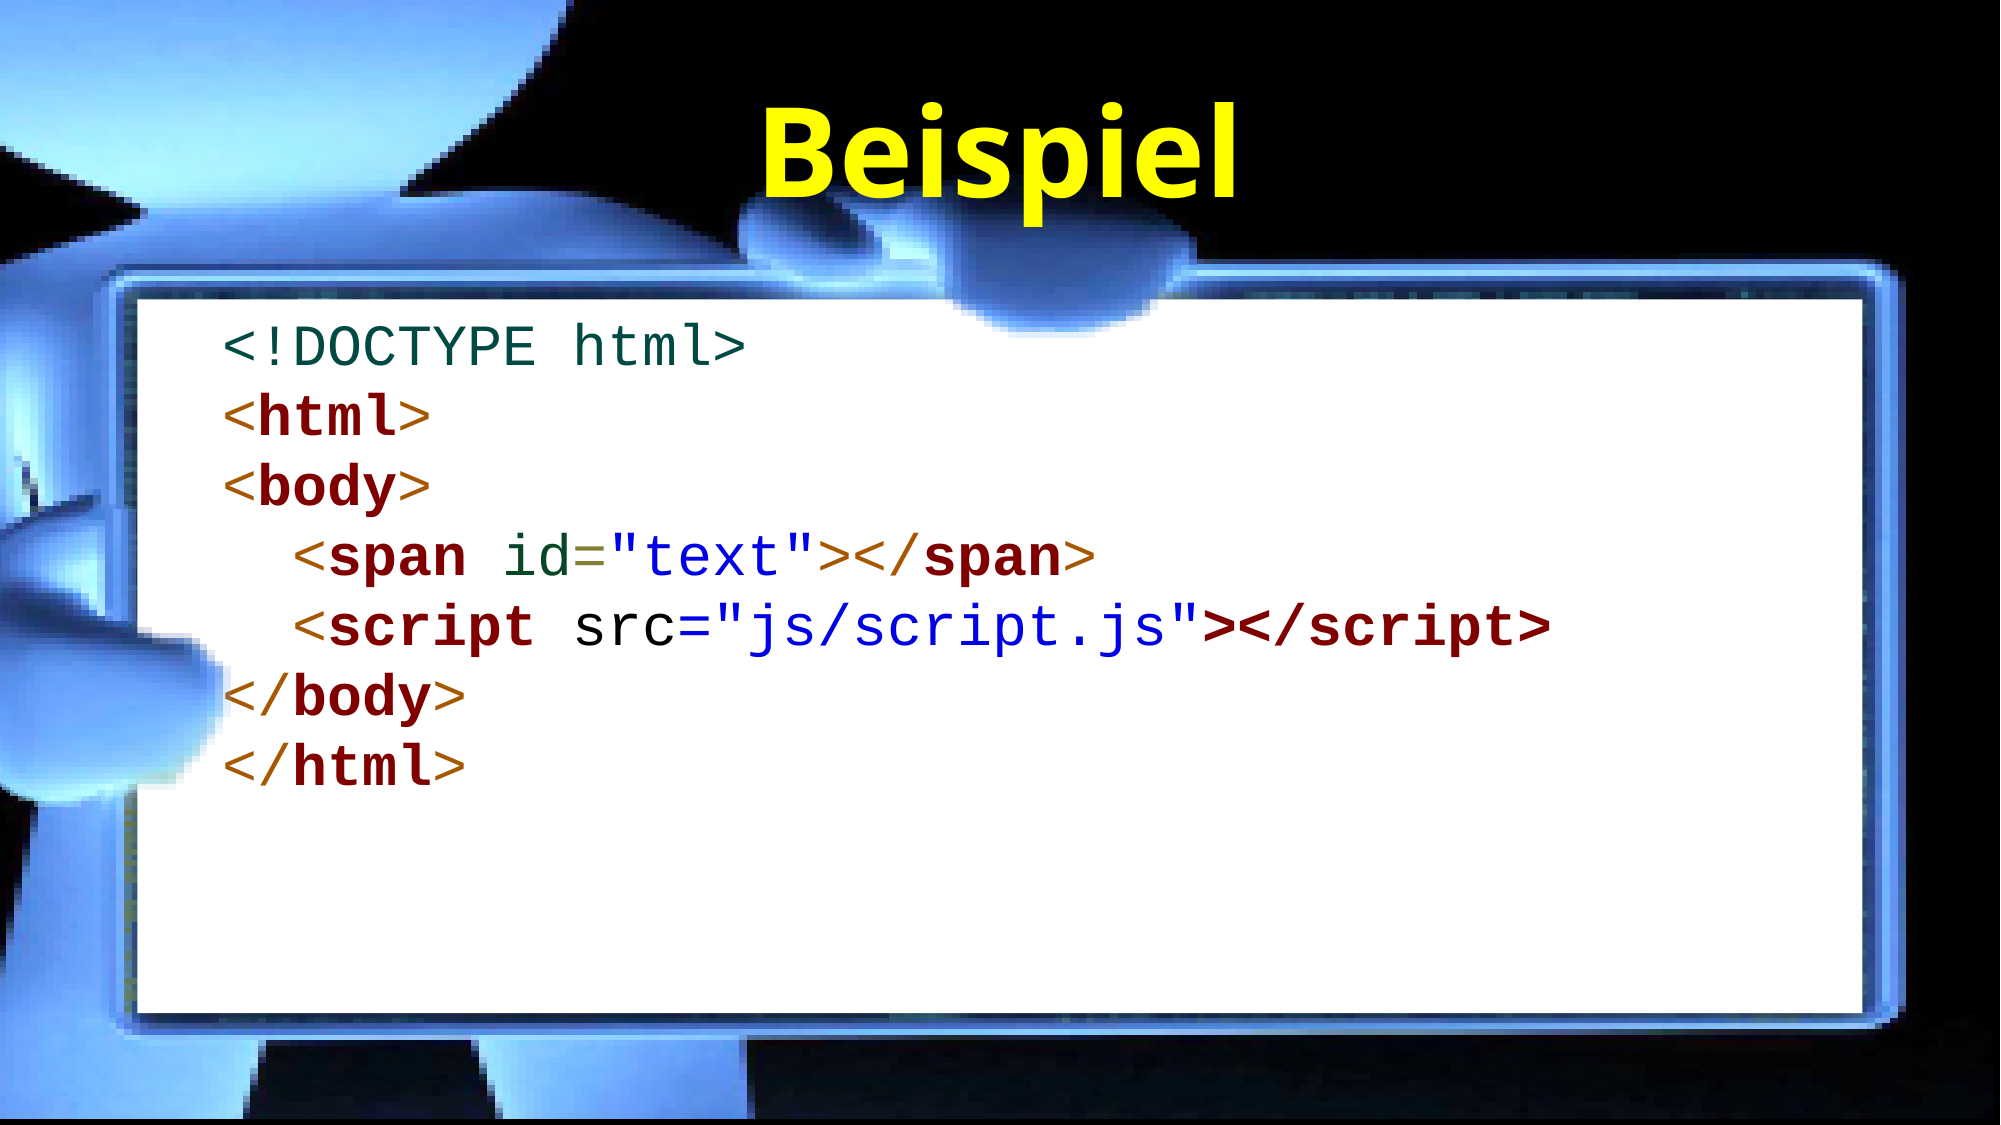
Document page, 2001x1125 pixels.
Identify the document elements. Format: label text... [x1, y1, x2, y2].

title Beispiel [137, 59, 1863, 255]
list <!DOCTYPE html> <html> <body> <span id="text"></span> <script src="js/script.js"></script> </body> </html> [137, 299, 1863, 1014]
picture [0, 0, 1994, 1119]
